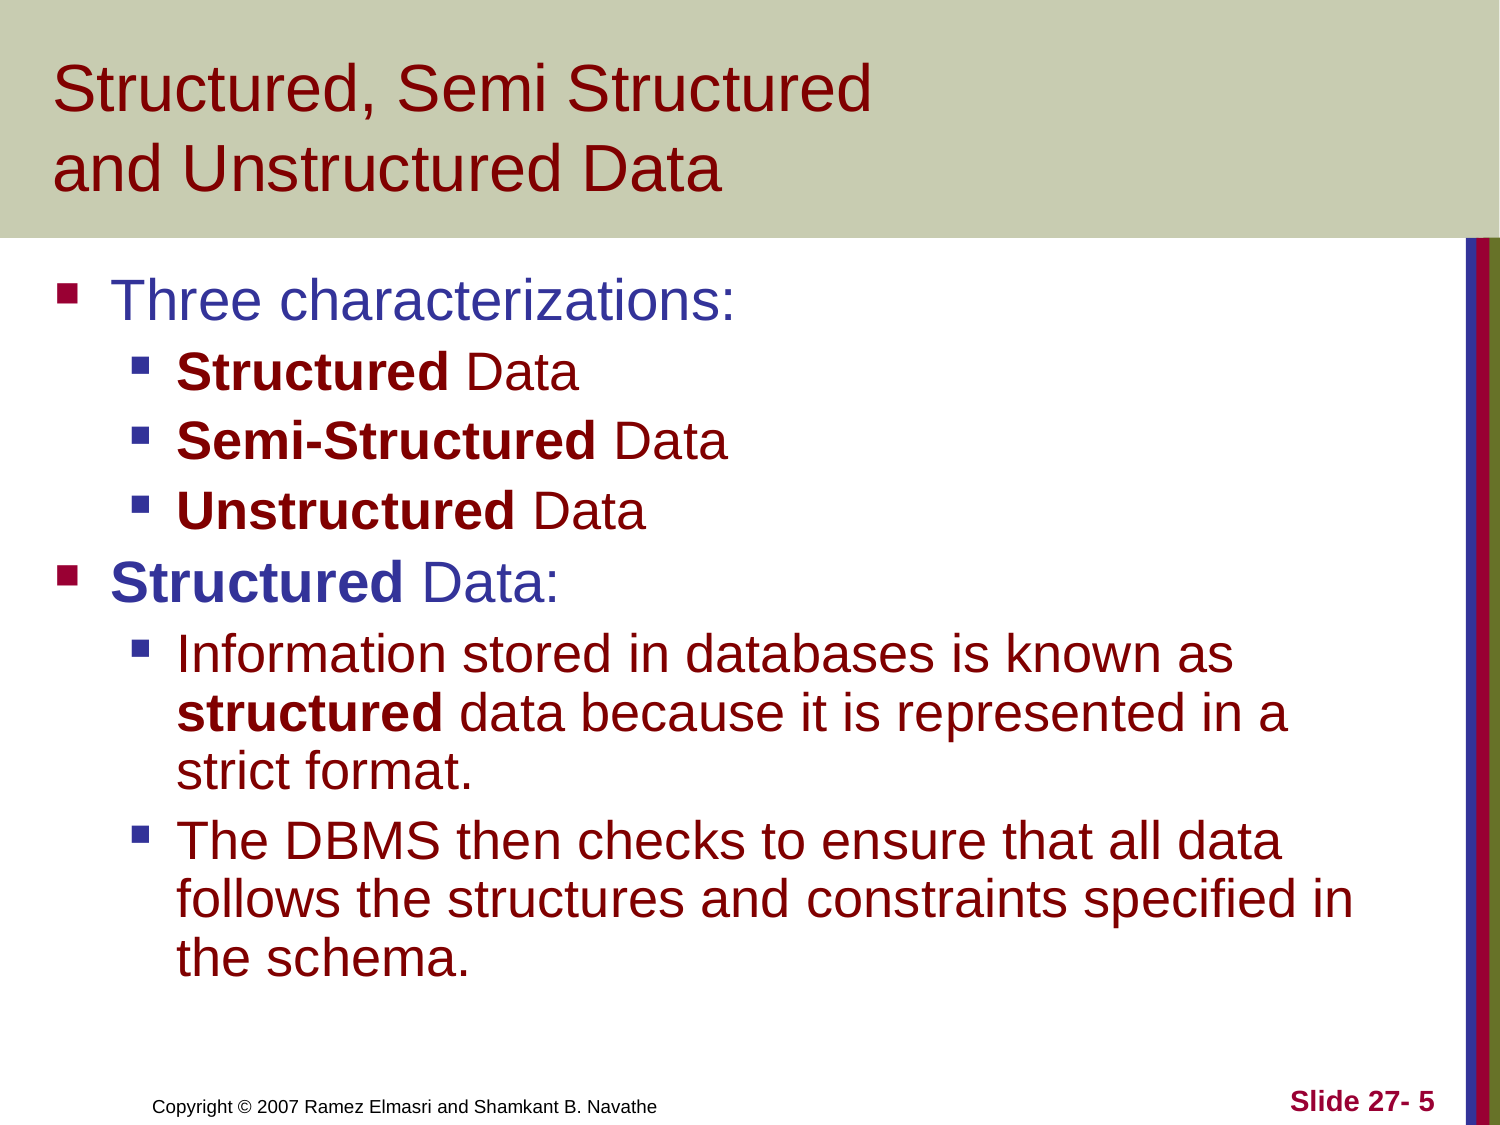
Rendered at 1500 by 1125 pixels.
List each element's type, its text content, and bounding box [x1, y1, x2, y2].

title Structured, Semi Structured and Unstructured Data [37, 49, 1317, 213]
slide_number Slide 27- 5 [1137, 1050, 1450, 1125]
list Three characterizations: Structured Data Semi-Structured Data Unstructured Data Structured Data: Information stored in databases is known as structured data because it is represented in a strict format. The DBMS then checks to ensure that all data follows the structures and constraints specified in the schema. [39, 262, 1400, 1013]
